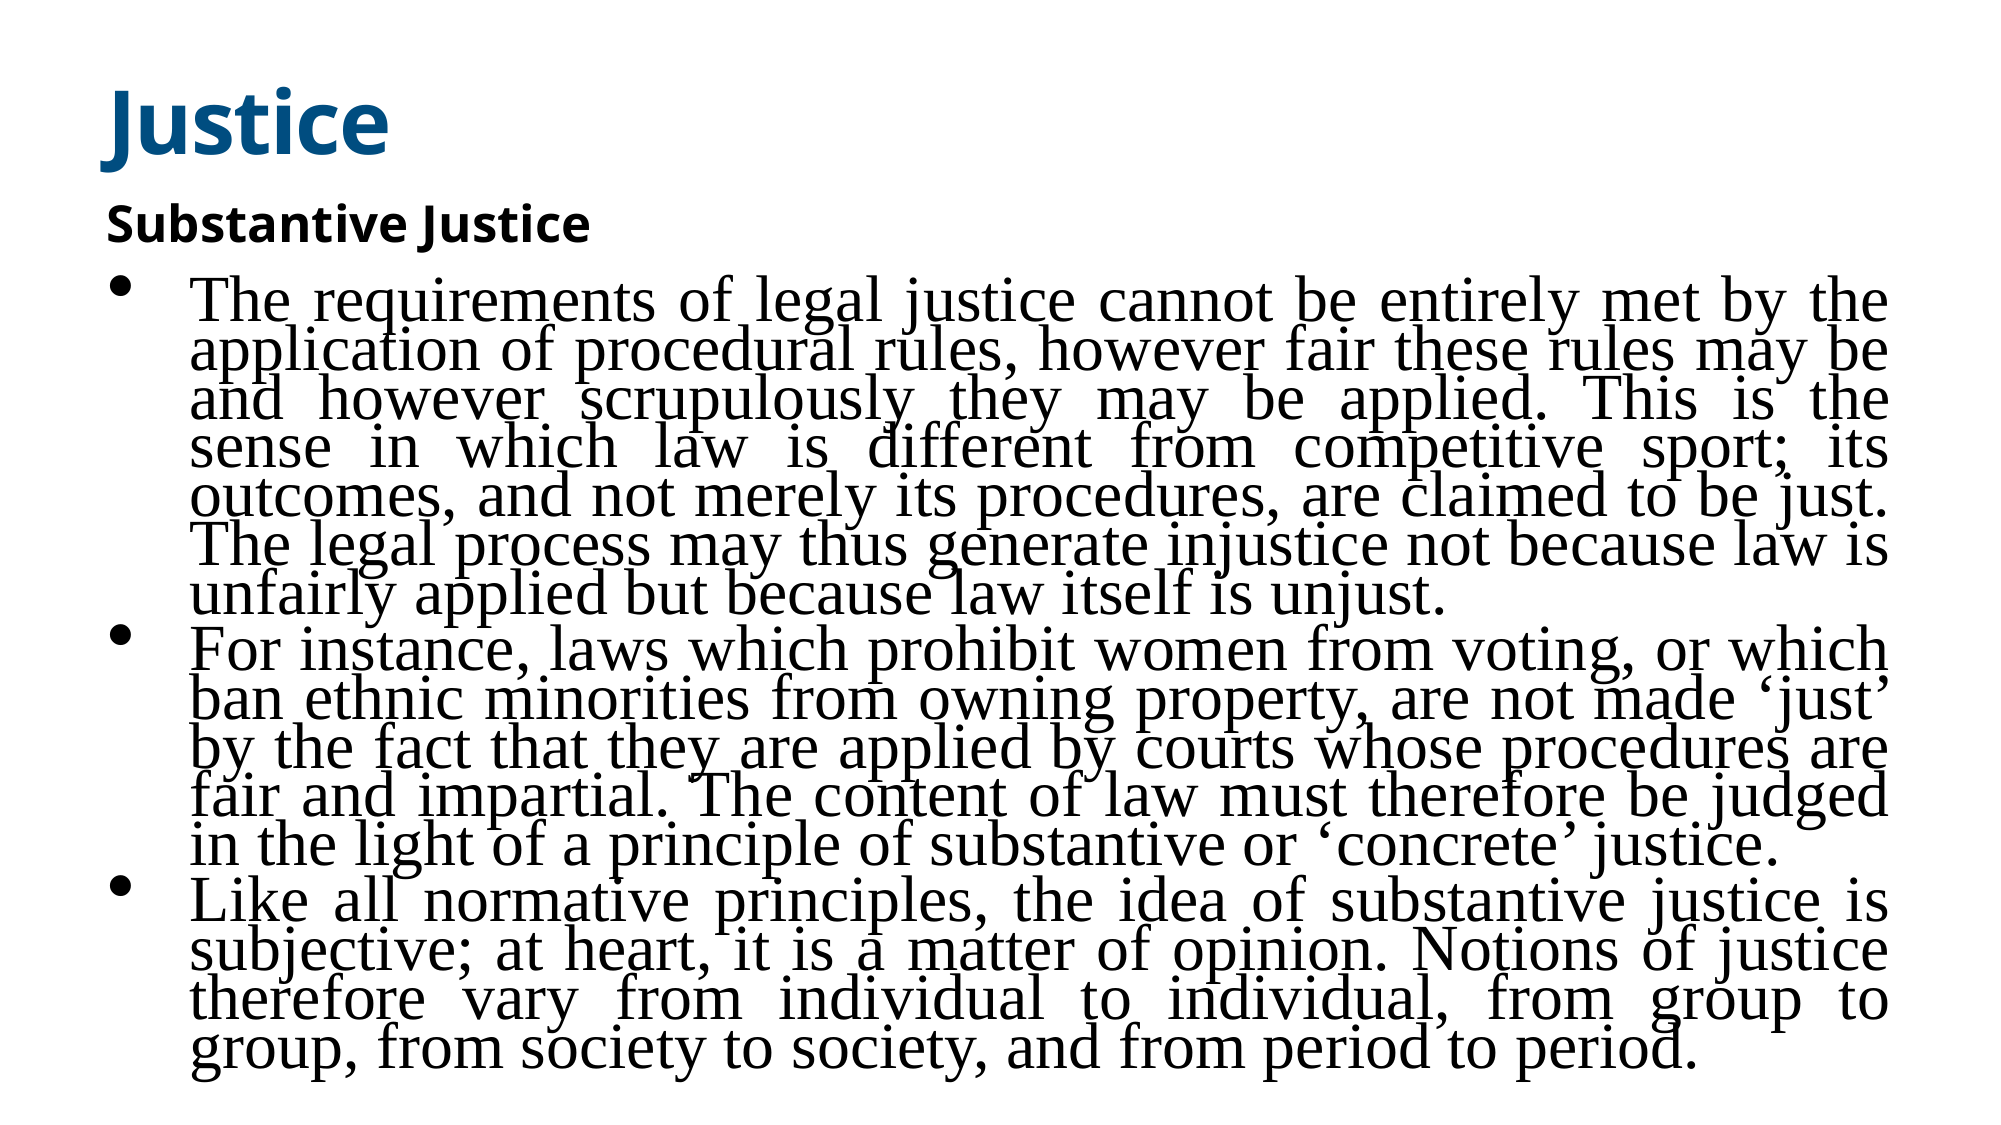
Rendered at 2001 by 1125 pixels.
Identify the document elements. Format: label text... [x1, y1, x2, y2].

title Justice [98, 77, 1902, 183]
list The requirements of legal justice cannot be entirely met by the application of procedural rules, however fair these rules may be and however scrupulously they may be applied. This is the sense in which law is different from competitive sport; its outcomes, and not merely its procedures, are claimed to be just. The legal process may thus generate injustice not because law is unfairly applied but because law itself is unjust. For instance, laws which prohibit women from voting, or which ban ethnic minorities from owning property, are not made ‘just’ by the fact that they are applied by courts whose procedures are fair and impartial. The content of law must therefore be judged in the light of a principle of substantive or ‘concrete’ justice. Like all normative principles, the idea of substantive justice is subjective; at heart, it is a matter of opinion. Notions of justice therefore vary from individual to individual, from group to group, from society to society, and from period to period. [98, 276, 1902, 1105]
list Substantive Justice [98, 183, 1902, 262]
